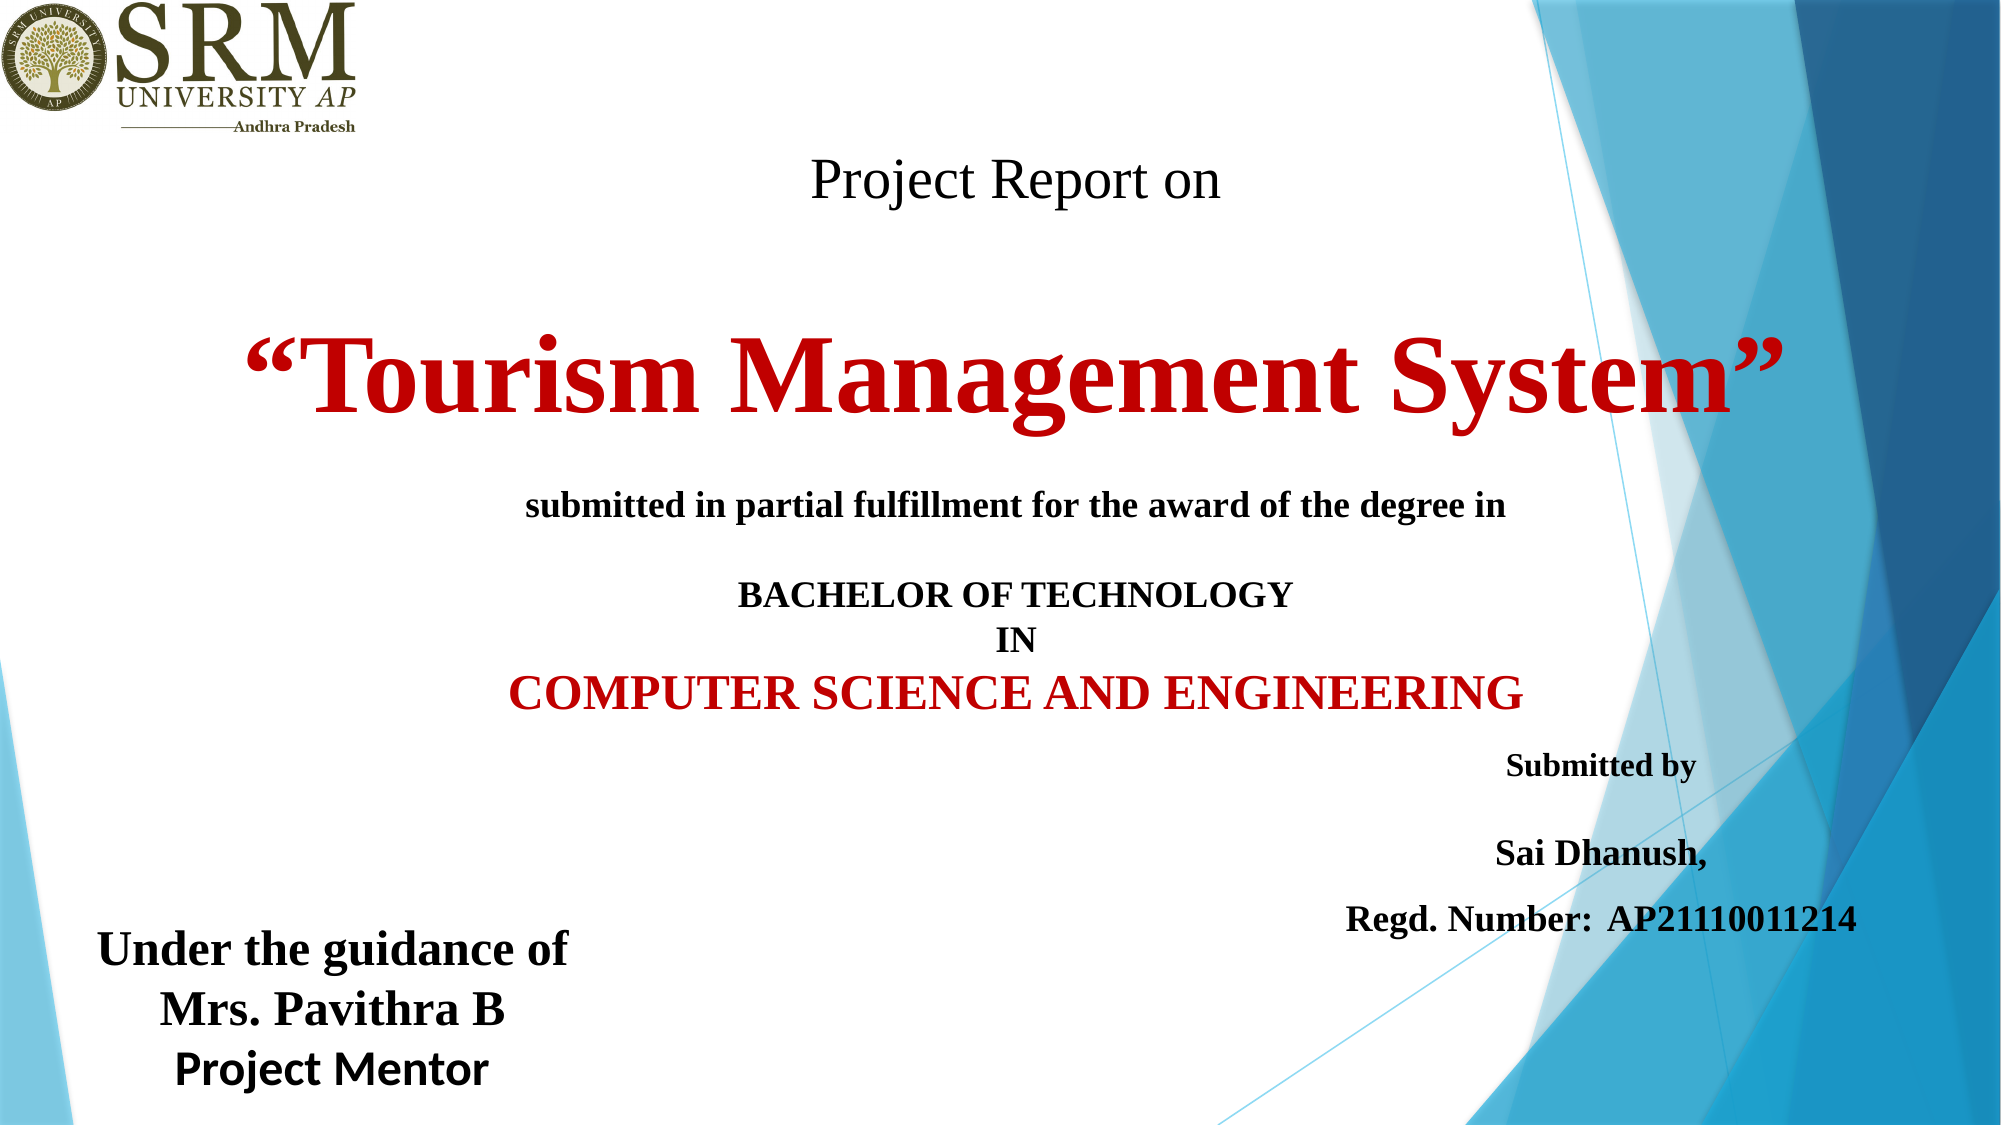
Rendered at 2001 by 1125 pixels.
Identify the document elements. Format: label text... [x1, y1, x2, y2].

text_box Project Report on “Tourism Management System” submitted in partial fulfillment for the award of the degree in BACHELOR OF TECHNOLOGY IN COMPUTER SCIENCE AND ENGINEERING [135, 132, 1897, 728]
text_box Submitted by Sai Dhanush, Regd. Number: AP21110011214 [1100, 690, 2000, 991]
picture [0, 0, 357, 133]
text_box Under the guidance of Mrs. Pavithra B Project Mentor [76, 907, 589, 1103]
